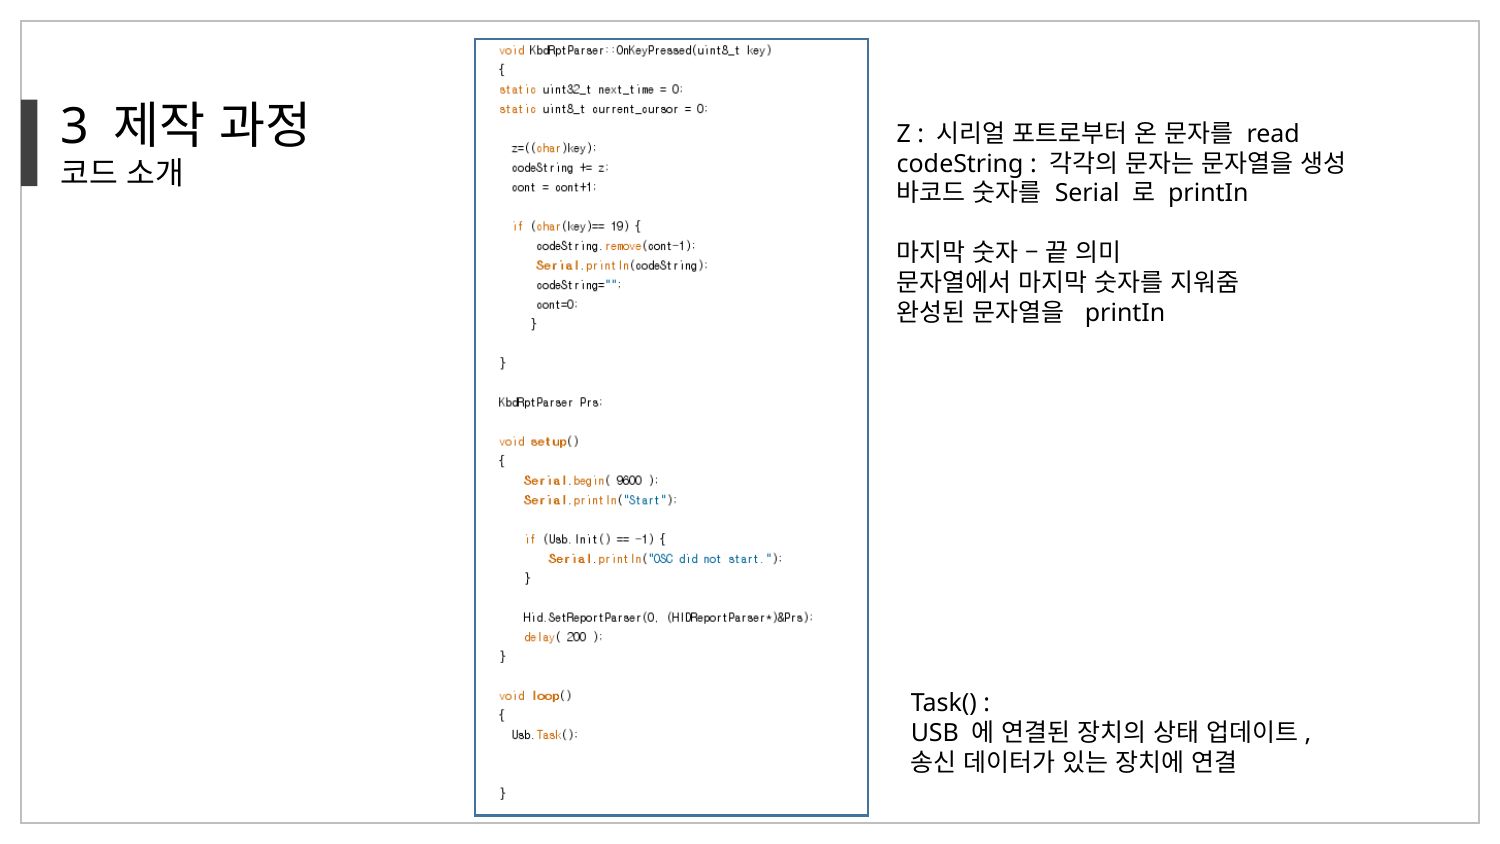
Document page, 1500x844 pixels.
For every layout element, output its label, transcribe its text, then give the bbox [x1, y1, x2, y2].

text_box [20, 20, 1480, 824]
picture [493, 38, 852, 805]
text_box [20, 99, 38, 187]
text_box [474, 38, 869, 817]
text_box Task() : USB 에 연결된 장치의 상태 업데이트, 송신 데이터가 있는 장치에 연결 [896, 679, 1327, 784]
text_box Z : 시리얼 포트로부터 온 문자를 read codeString : 각각의 문자는 문자열을 생성 바코드 숫자를 Serial 로 printIn 마지막 숫자 – 끝 의미 문자열에서 마지막 숫자를 지워줌 완성된 문자열을 printIn [885, 111, 1384, 333]
